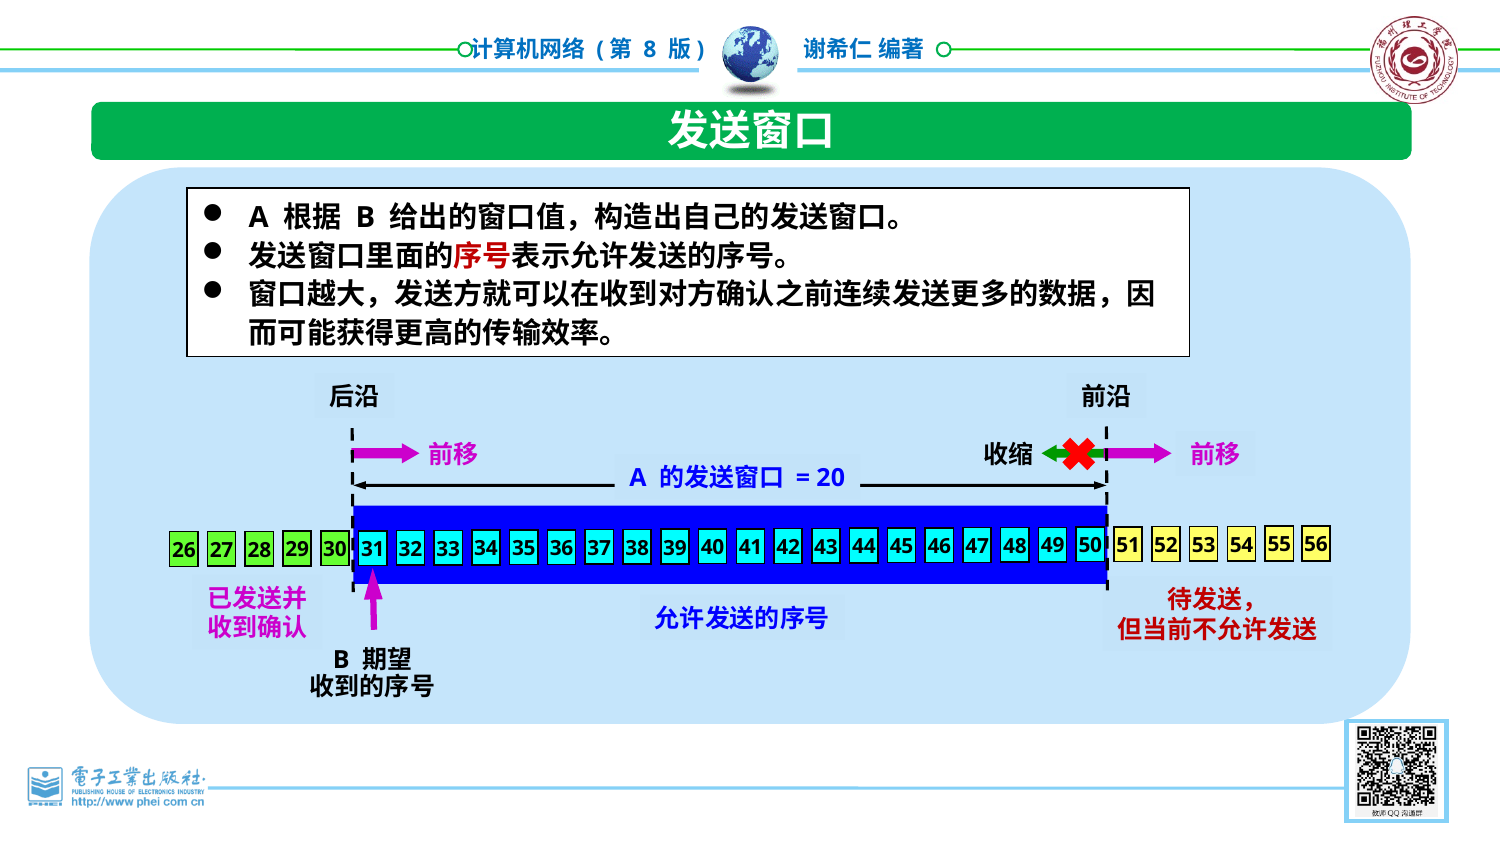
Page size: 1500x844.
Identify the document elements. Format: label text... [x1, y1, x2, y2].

text_box [500, 505, 1098, 584]
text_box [1104, 426, 1258, 591]
text_box 39 [660, 529, 689, 564]
text_box 45 [887, 528, 916, 563]
text_box 48 [1000, 527, 1029, 563]
text_box 发送窗口 [653, 96, 850, 162]
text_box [965, 430, 1099, 479]
text_box 50 [1076, 527, 1098, 562]
picture [1370, 16, 1458, 104]
text_box 47 [962, 527, 992, 563]
text_box 40 [698, 529, 727, 564]
picture [23, 764, 208, 809]
text_box 43 [811, 528, 841, 564]
text_box 待发送， 但当前不允许发送 [1102, 576, 1333, 651]
text_box 44 [849, 528, 878, 563]
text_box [1262, 525, 1331, 562]
text_box 49 [1038, 527, 1067, 562]
picture [720, 24, 780, 96]
text_box 41 [736, 528, 765, 564]
text_box 前沿 [1066, 373, 1147, 418]
text_box A 的发送窗口 = 20 [614, 454, 861, 500]
text_box 后沿 [314, 373, 395, 418]
text_box [850, 101, 1412, 160]
picture [1355, 724, 1438, 817]
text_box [169, 530, 346, 567]
text_box [91, 101, 653, 160]
text_box B 期望 收到的序号 [295, 639, 450, 709]
text_box 已发送并 收到确认 [192, 575, 323, 650]
text_box [87, 165, 1413, 727]
text_box 38 [622, 529, 652, 565]
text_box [351, 427, 496, 593]
text_box 46 [925, 527, 954, 563]
text_box 35 [509, 530, 538, 565]
text_box 37 [585, 529, 614, 565]
text_box 42 [774, 528, 803, 564]
text_box A 根据 B 给出的窗口值，构造出自己的发送窗口。 发送窗口里面的序号表示允许发送的序号。 窗口越大，发送方就可以在收到对方确认之前连续发送更多的数据，因而可能获得更高的传输效率。 [187, 187, 1190, 357]
text_box 允许发送的序号 [640, 594, 845, 640]
text_box 36 [547, 529, 576, 565]
